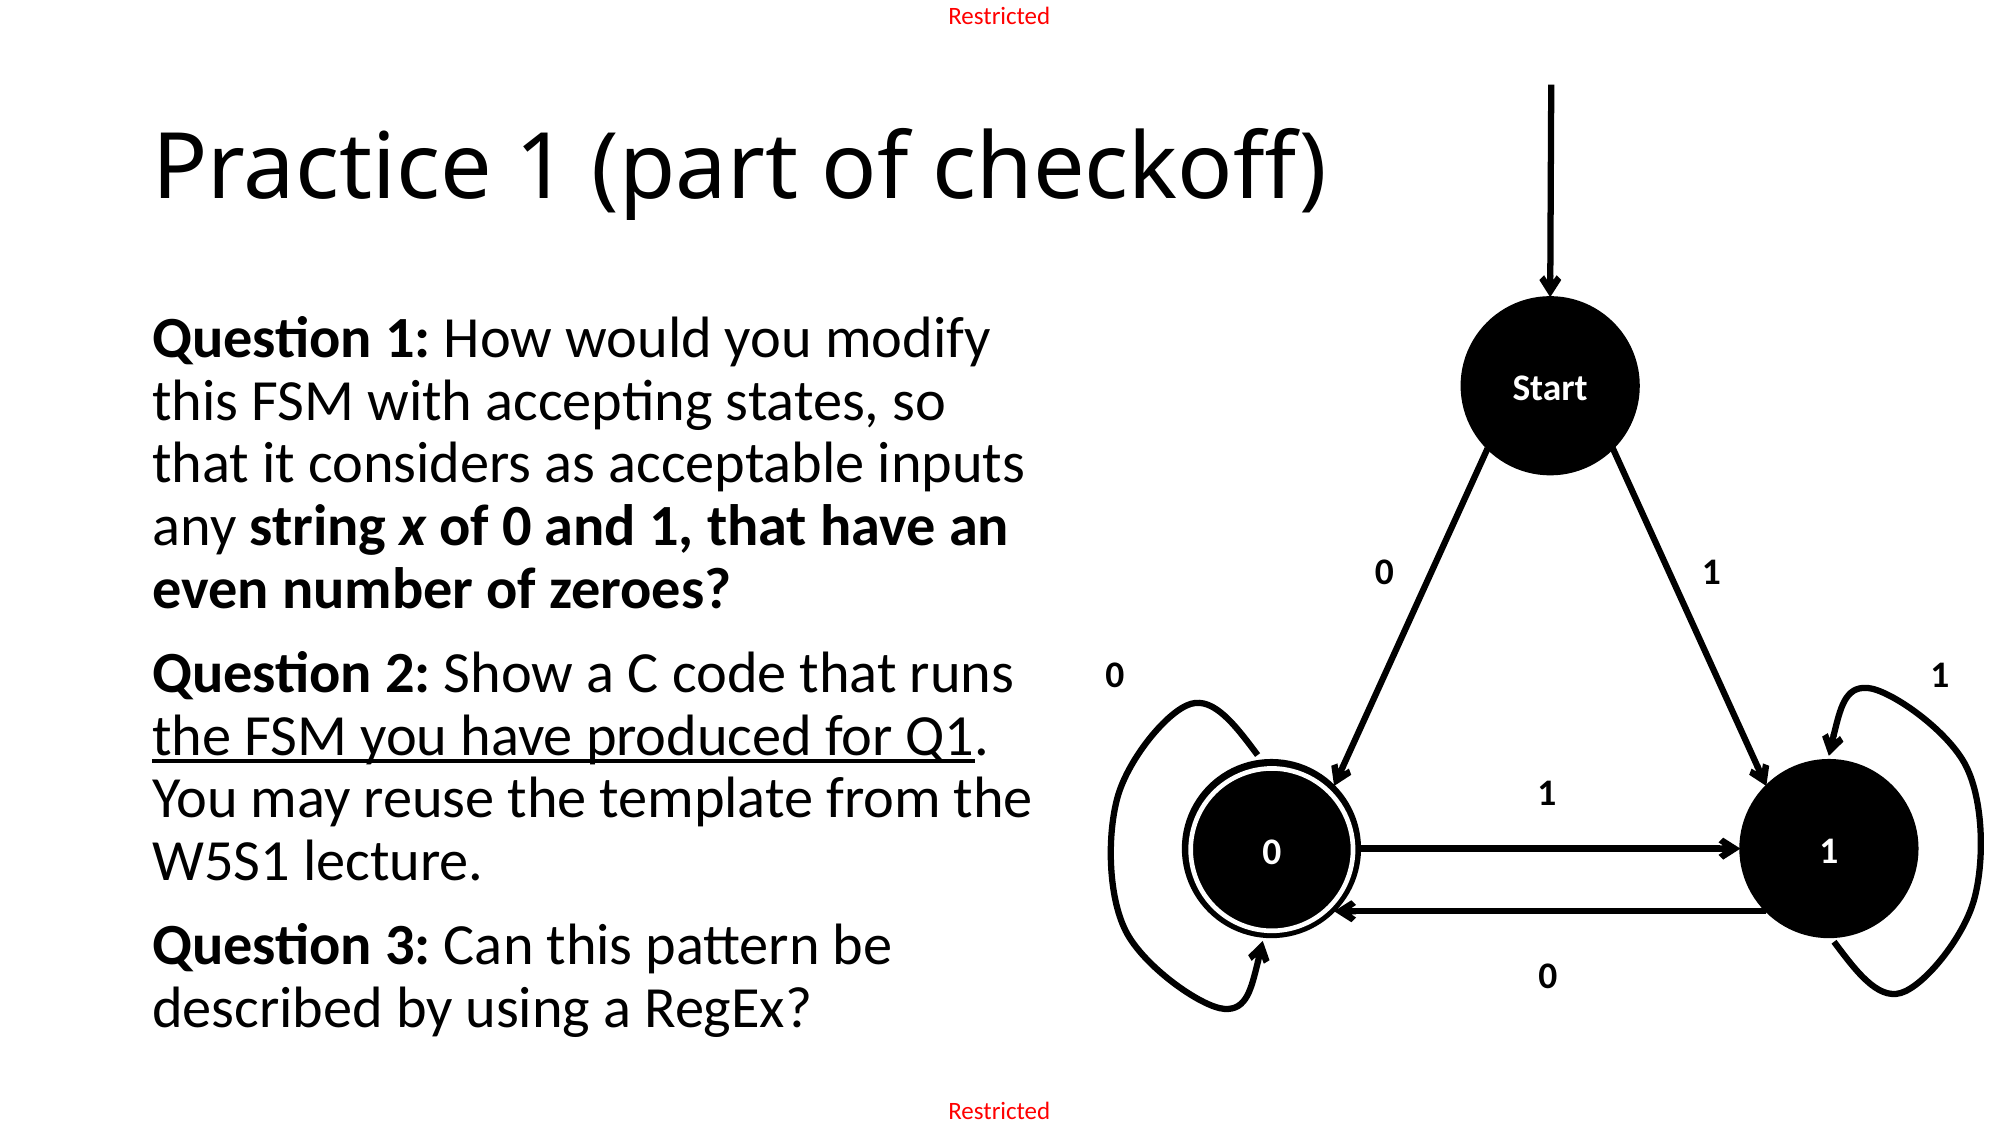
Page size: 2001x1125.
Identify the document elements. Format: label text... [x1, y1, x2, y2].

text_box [1334, 448, 1488, 786]
text_box 1 [1739, 758, 1833, 939]
text_box 1 [1915, 642, 1969, 702]
text_box 0 [1090, 642, 1144, 702]
title Practice 1 (part of checkoff) [137, 59, 1863, 278]
text_box [1109, 701, 1267, 1010]
text_box 0 [1523, 943, 1577, 1004]
text_box 1 [1522, 761, 1576, 821]
list Question 1: How would you modify this FSM with accepting states, so that it considers as acceptable inputs any string x of 0 and 1, that have an even number of zeroes? Question 2: Show a C code that runs the FSM you have produced for Q1. You may reuse the template from the W5S1 lecture. Question 3: Can this pattern be described by using a RegEx? [137, 299, 1065, 1125]
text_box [1612, 448, 1767, 786]
text_box 0 [1189, 767, 1355, 932]
text_box Start [1460, 296, 1640, 476]
text_box [1824, 686, 1982, 995]
text_box [1258, 758, 1361, 939]
